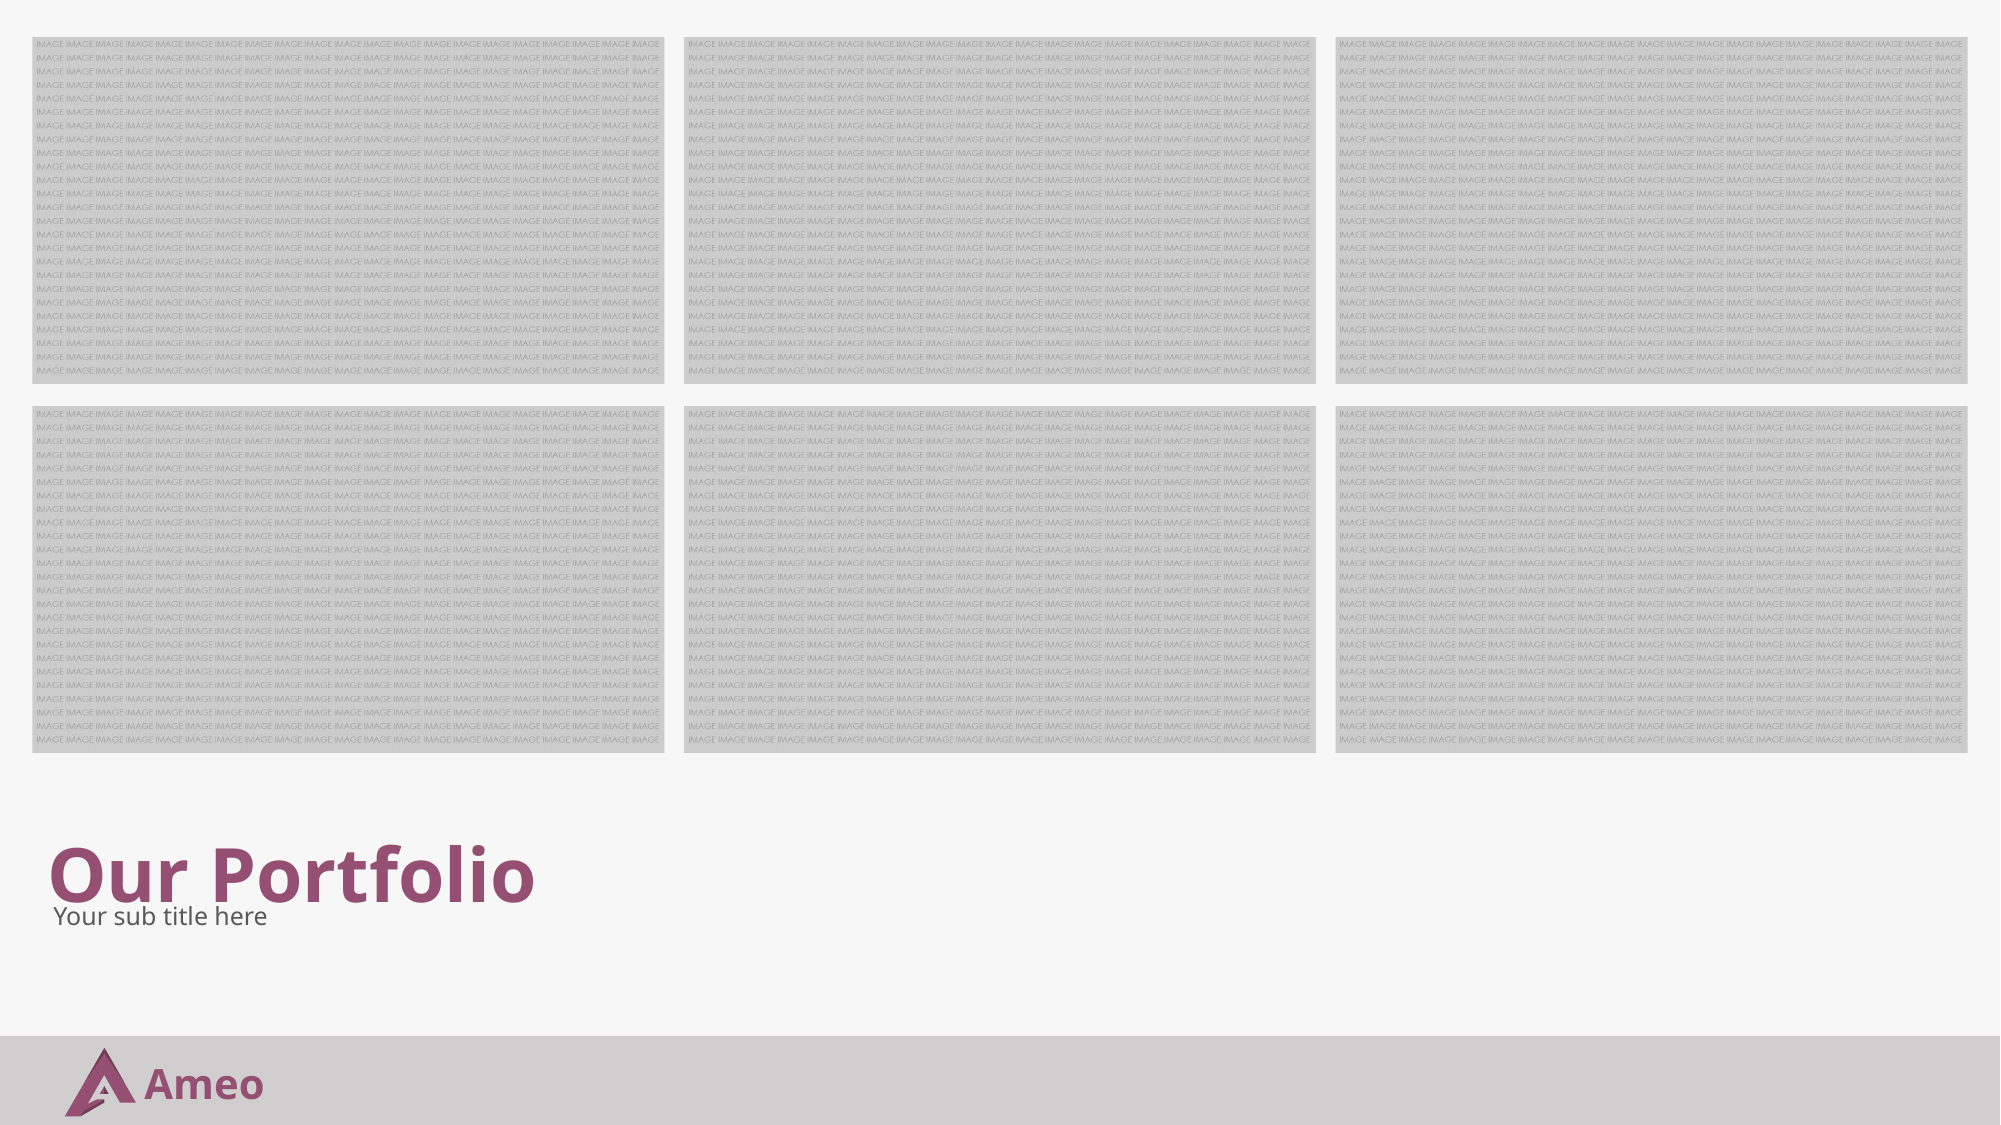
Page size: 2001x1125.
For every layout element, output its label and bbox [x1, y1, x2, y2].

text_box [31, 405, 665, 754]
text_box [32, 775, 1034, 933]
text_box [31, 36, 665, 385]
text_box [1335, 405, 1969, 754]
text_box [683, 36, 1317, 385]
text_box [1335, 36, 1969, 385]
text_box [683, 405, 1317, 754]
